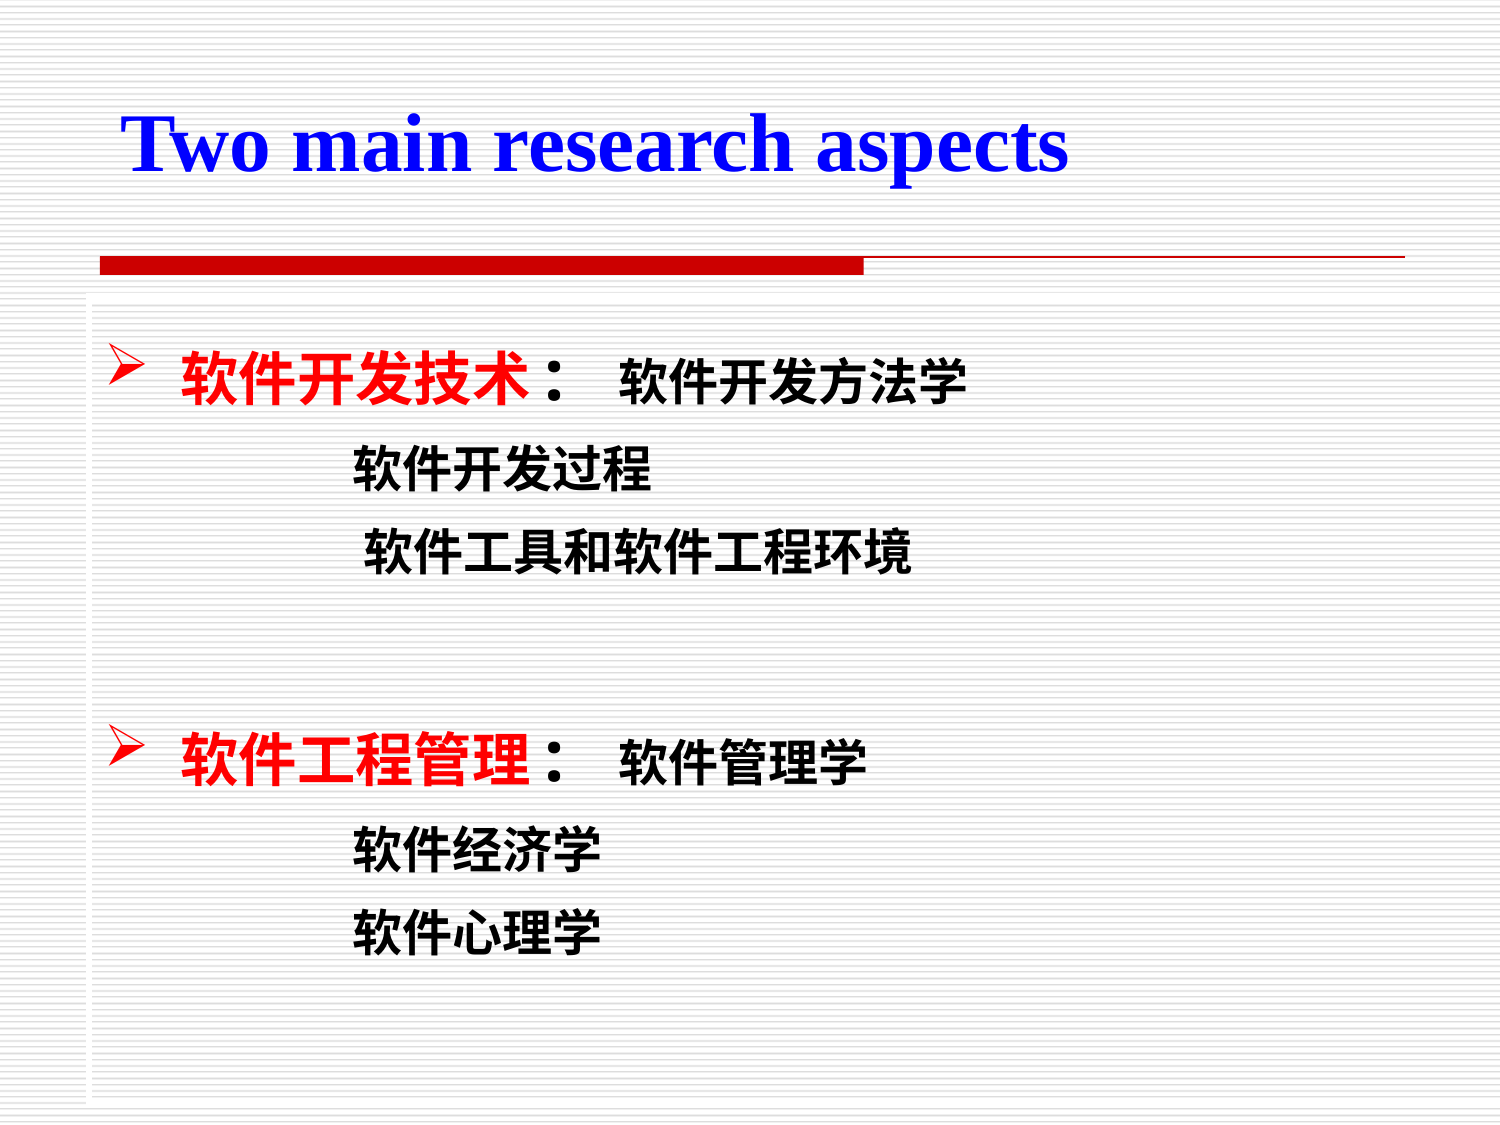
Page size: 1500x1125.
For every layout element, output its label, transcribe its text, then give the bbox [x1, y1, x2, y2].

text_box Two main research aspects [105, 60, 1087, 196]
picture [0, 0, 1500, 1125]
text_box 软件开发技术: 软件开发方法学 软件开发过程 软件工具和软件工程环境 软件工程管理: 软件管理学 软件经济学 软件心理学 [88, 296, 1500, 1102]
